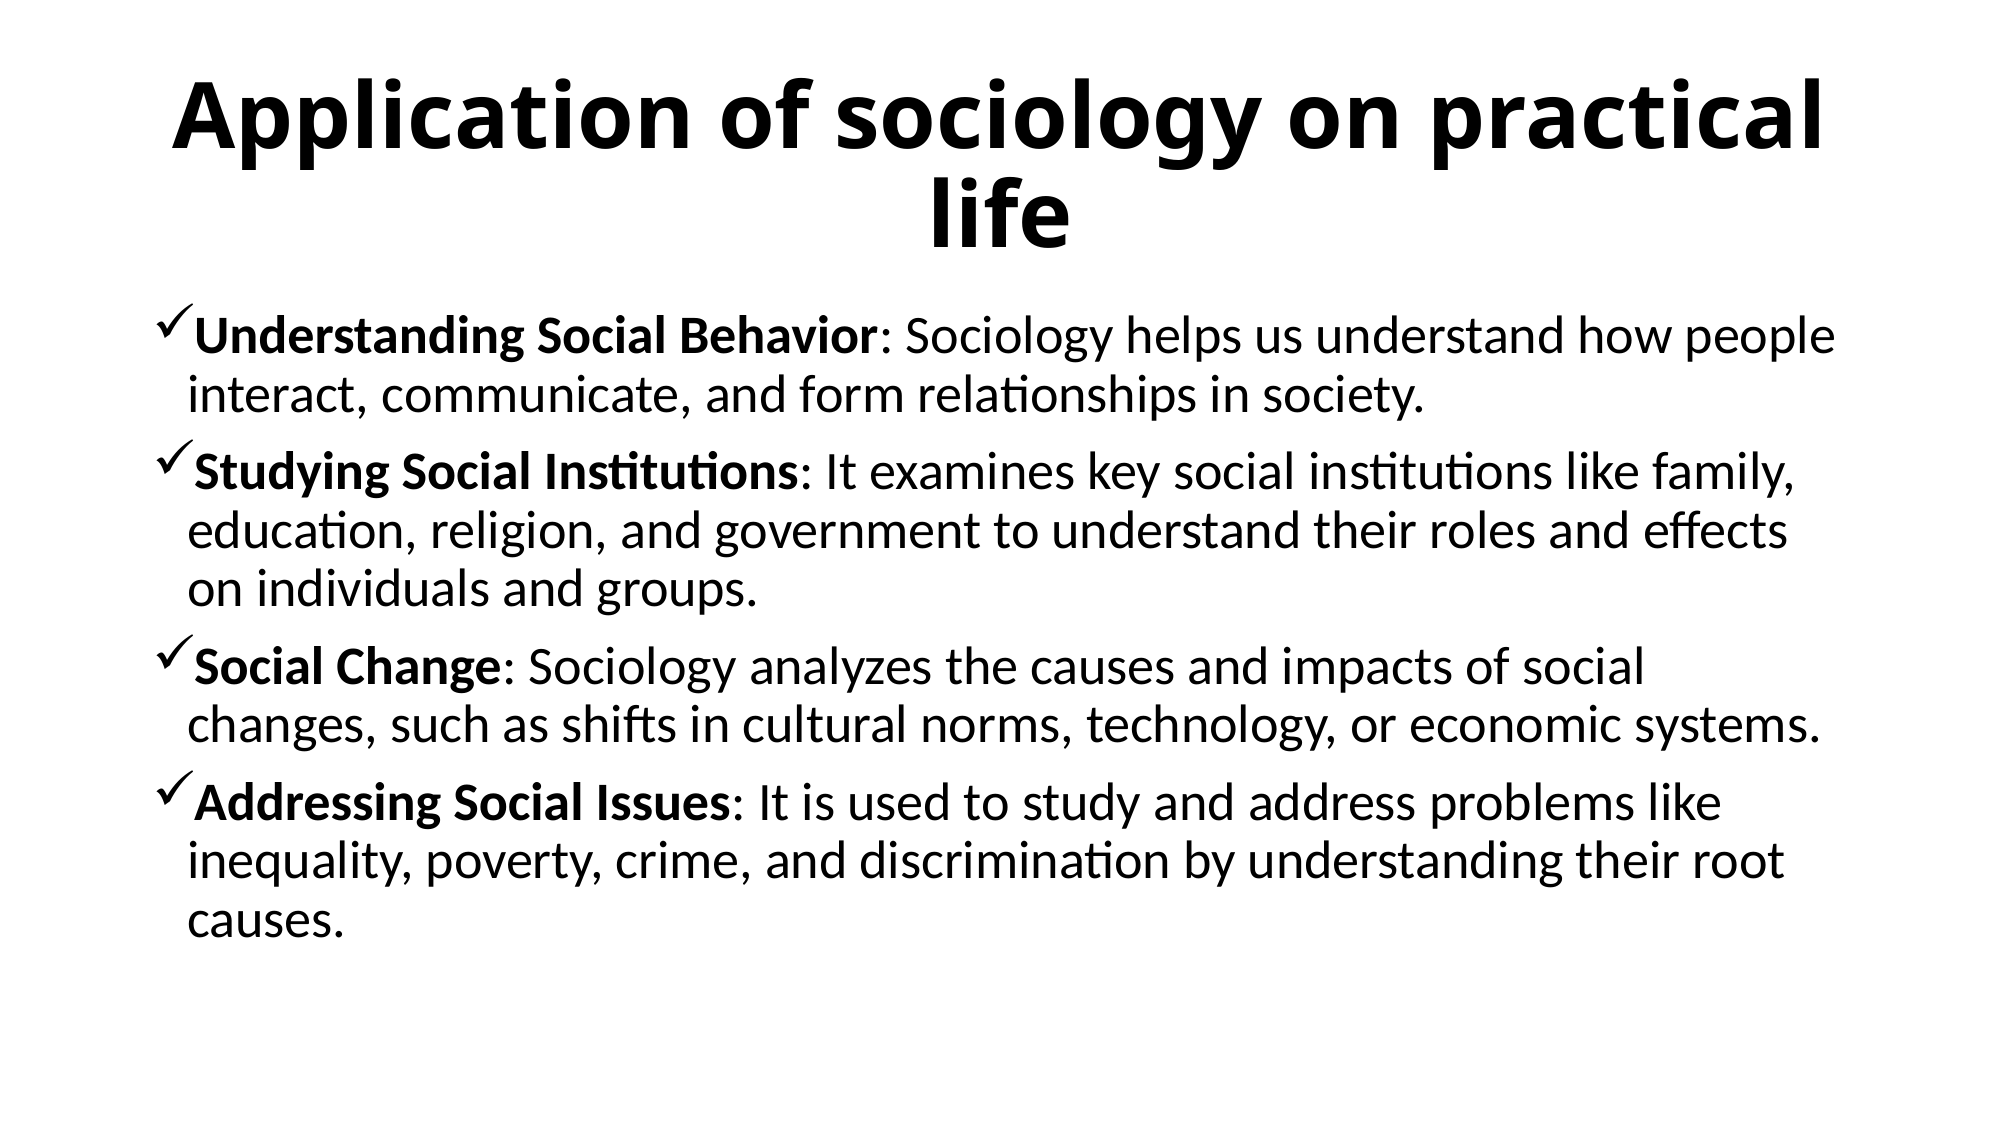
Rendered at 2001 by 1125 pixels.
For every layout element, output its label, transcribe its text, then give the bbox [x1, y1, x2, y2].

list Understanding Social Behavior: Sociology helps us understand how people interact, communicate, and form relationships in society. Studying Social Institutions: It examines key social institutions like family, education, religion, and government to understand their roles and effects on individuals and groups. Social Change: Sociology analyzes the causes and impacts of social changes, such as shifts in cultural norms, technology, or economic systems. Addressing Social Issues: It is used to study and address problems like inequality, poverty, crime, and discrimination by understanding their root causes. [137, 299, 1863, 1014]
title Application of sociology on practical life [137, 59, 1863, 278]
